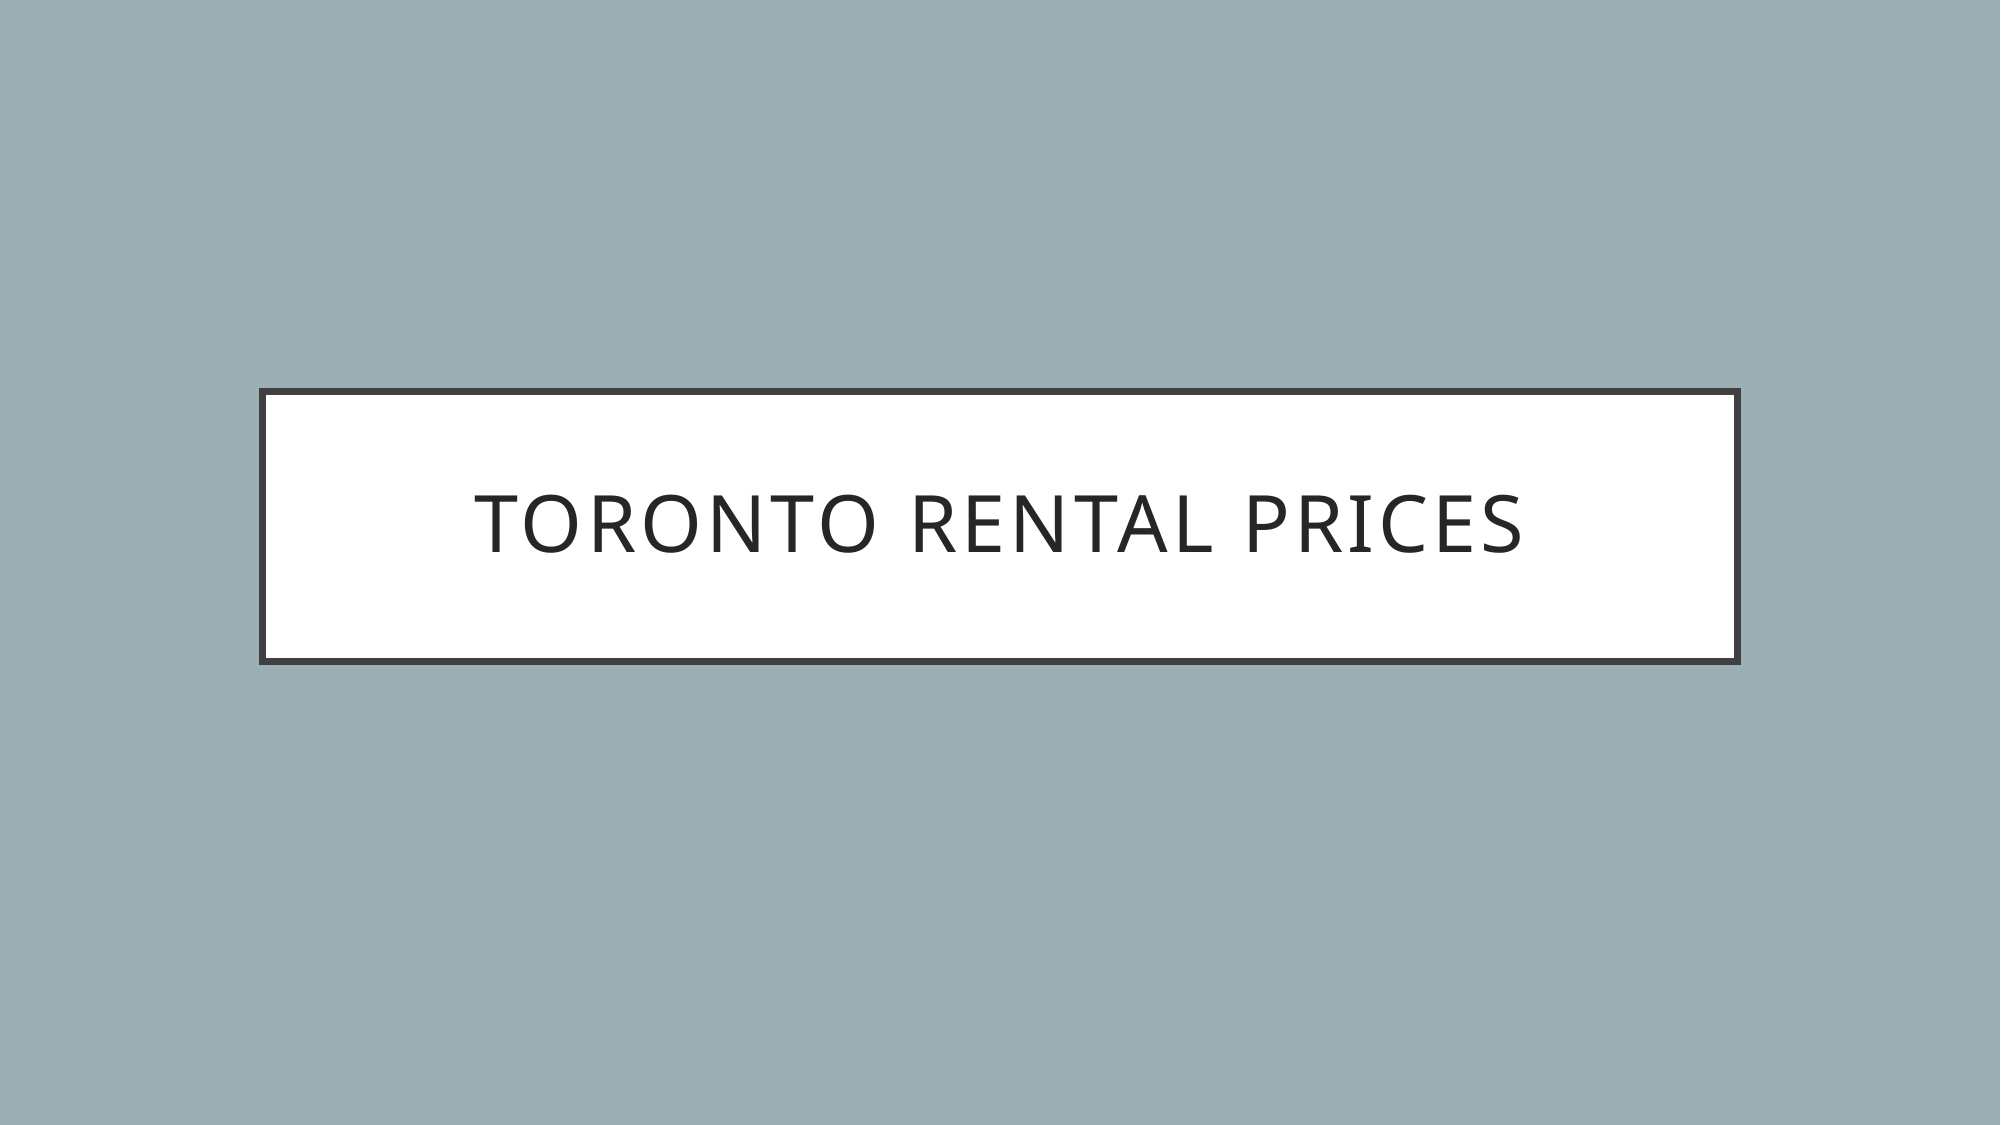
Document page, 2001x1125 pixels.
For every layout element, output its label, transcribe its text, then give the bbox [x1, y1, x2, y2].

title Toronto Rental Prices [259, 388, 1741, 665]
